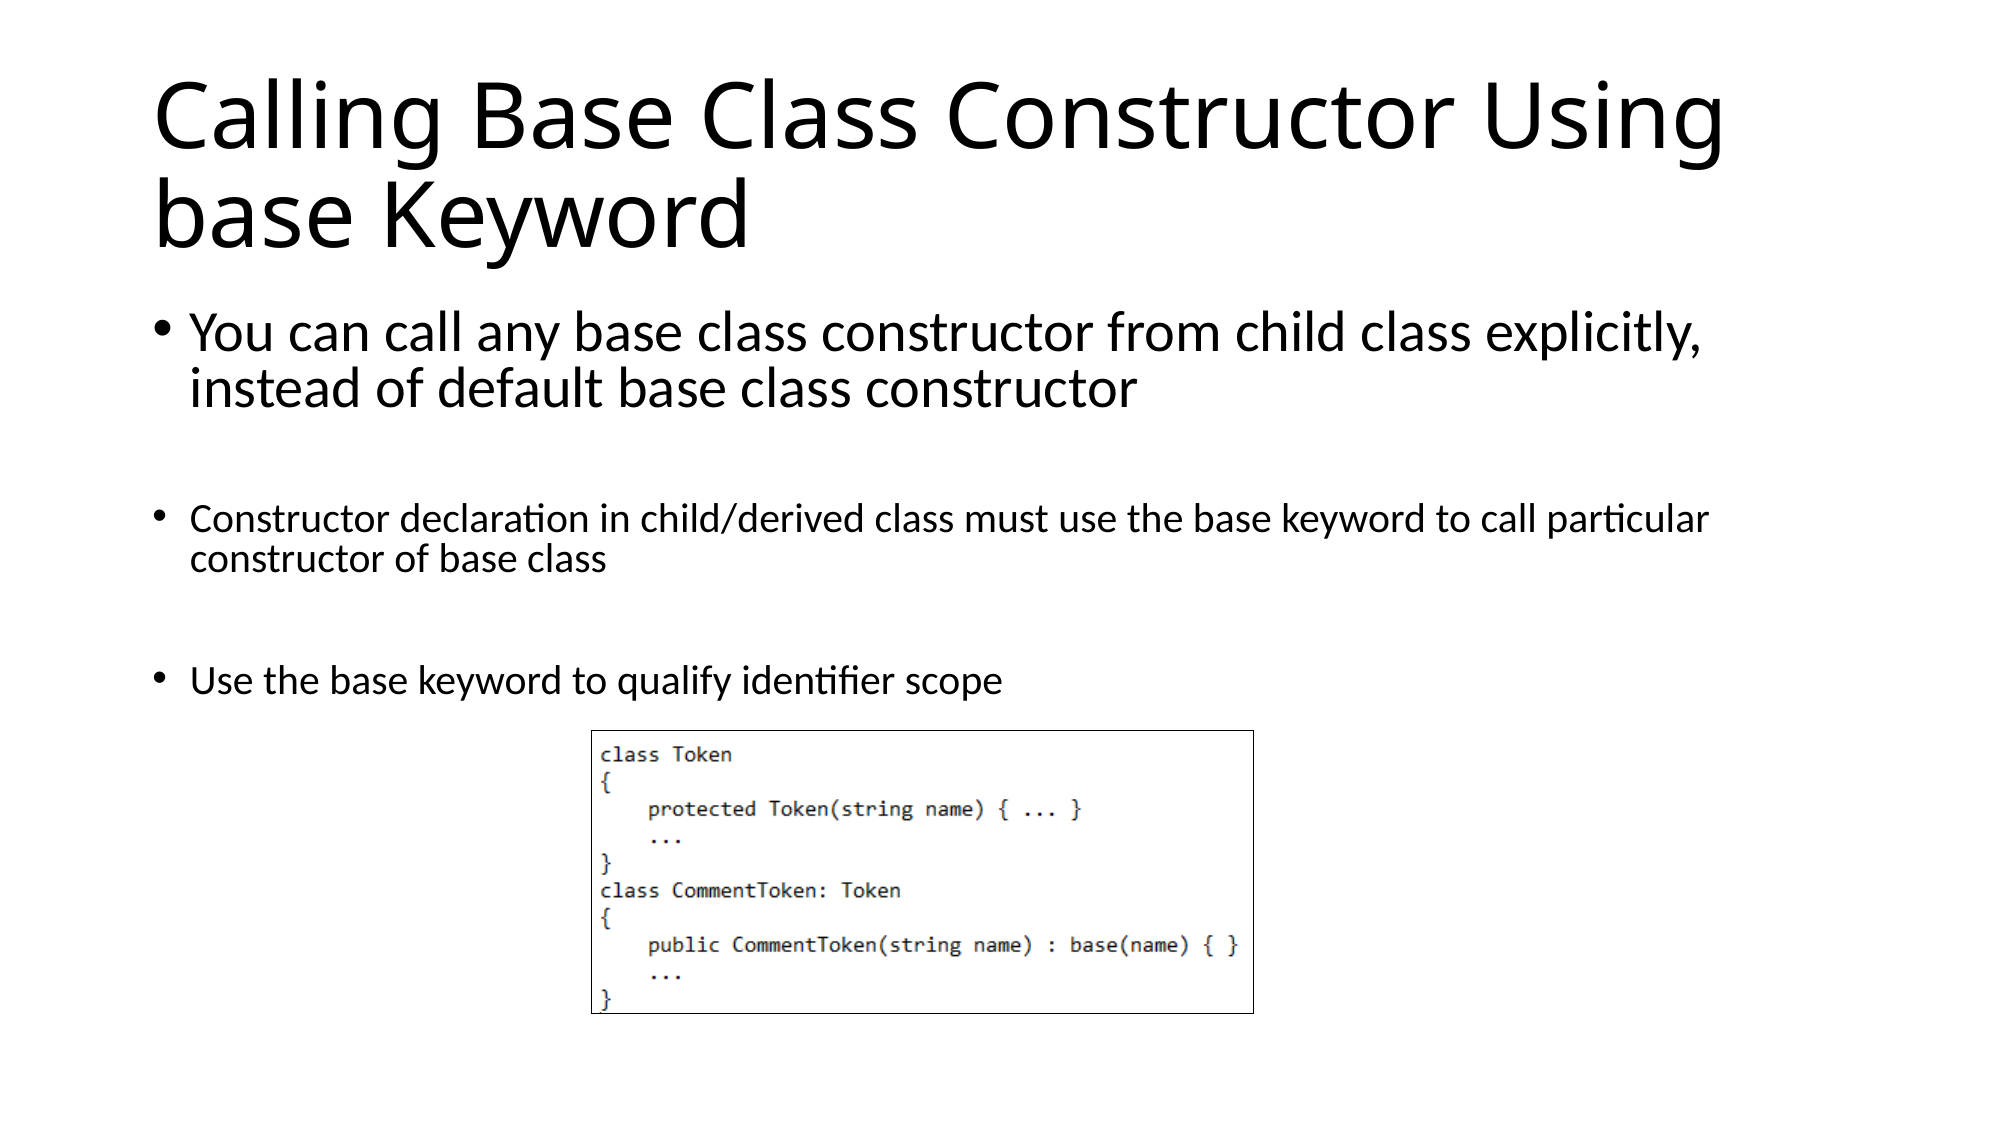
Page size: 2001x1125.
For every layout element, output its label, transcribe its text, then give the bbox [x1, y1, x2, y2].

picture [591, 730, 1254, 1014]
title Calling Base Class Constructor Using base Keyword [137, 59, 1863, 278]
list You can call any base class constructor from child class explicitly, instead of default base class constructor Constructor declaration in child/derived class must use the base keyword to call particular constructor of base class Use the base keyword to qualify identifier scope [137, 299, 1863, 1014]
